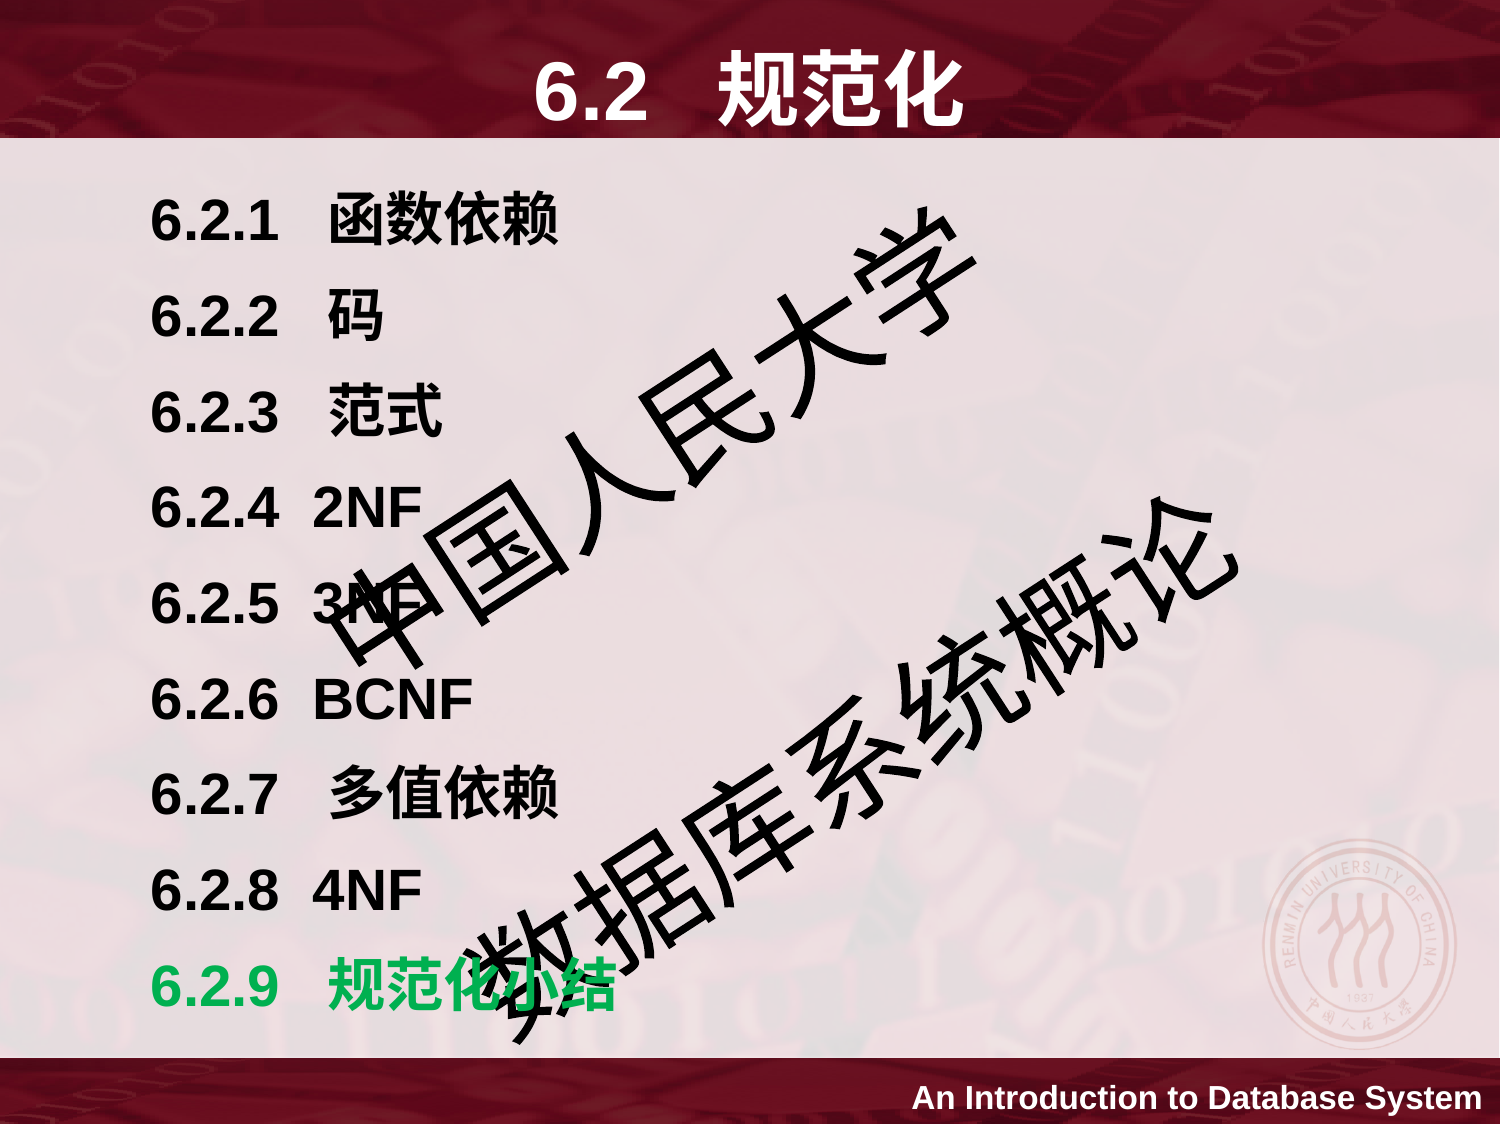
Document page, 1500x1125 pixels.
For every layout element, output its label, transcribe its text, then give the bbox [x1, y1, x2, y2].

picture [0, 0, 1500, 1125]
title 6.2 规范化 [74, 0, 1426, 181]
list 6.2.1 函数依赖 6.2.2 码 6.2.3 范式 6.2.4 2NF 6.2.5 3NF 6.2.6 BCNF 6.2.7 多值依赖 6.2.8 4NF 6.2.9 规范化小结 [135, 160, 1426, 1017]
